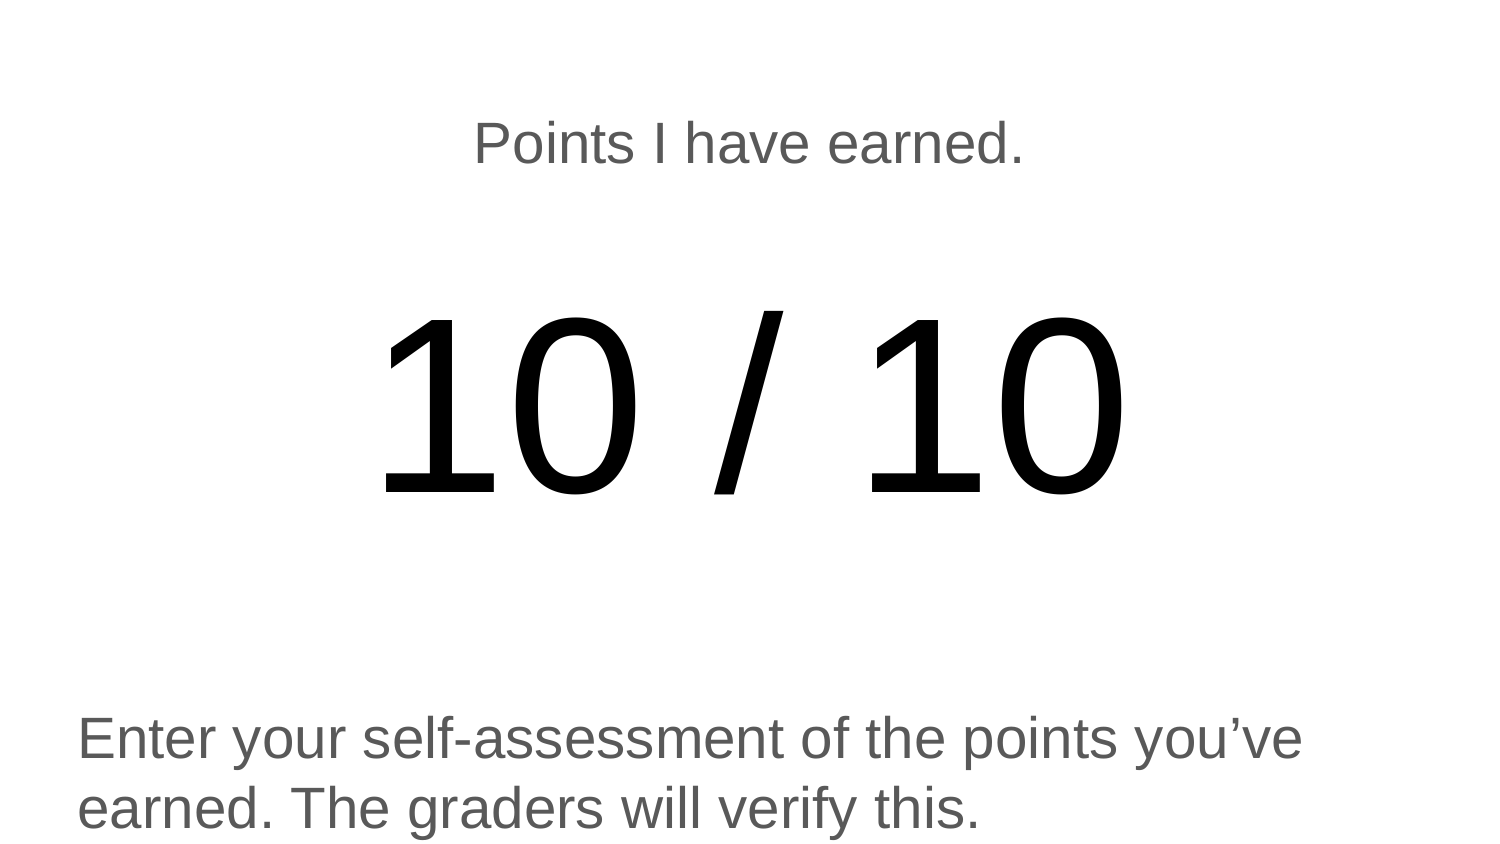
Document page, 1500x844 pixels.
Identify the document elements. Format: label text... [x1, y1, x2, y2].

subtitle Points I have earned. [51, 90, 1449, 221]
subtitle Enter your self-assessment of the points you’ve earned. The graders will verify this. [62, 685, 1461, 816]
title 10 / 10 [51, 221, 1449, 558]
